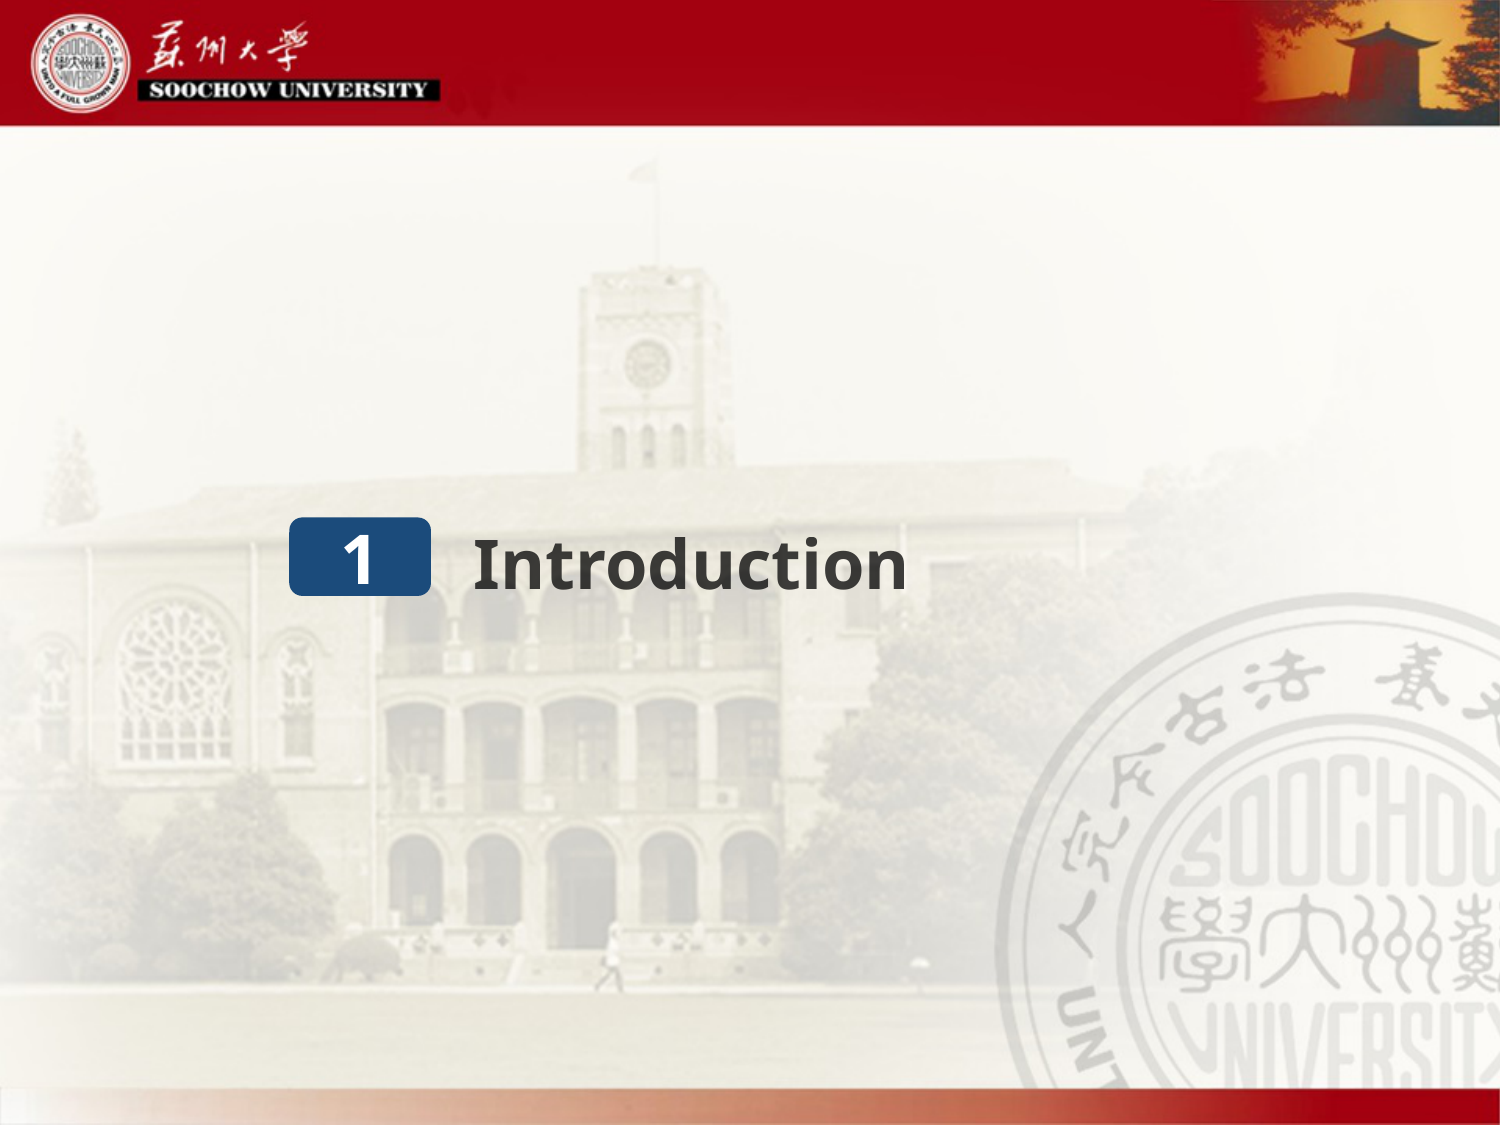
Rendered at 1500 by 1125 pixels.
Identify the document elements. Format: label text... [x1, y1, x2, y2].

text_box Introduction [459, 513, 1282, 611]
text_box 1 [289, 517, 431, 596]
picture [0, 0, 1500, 1125]
